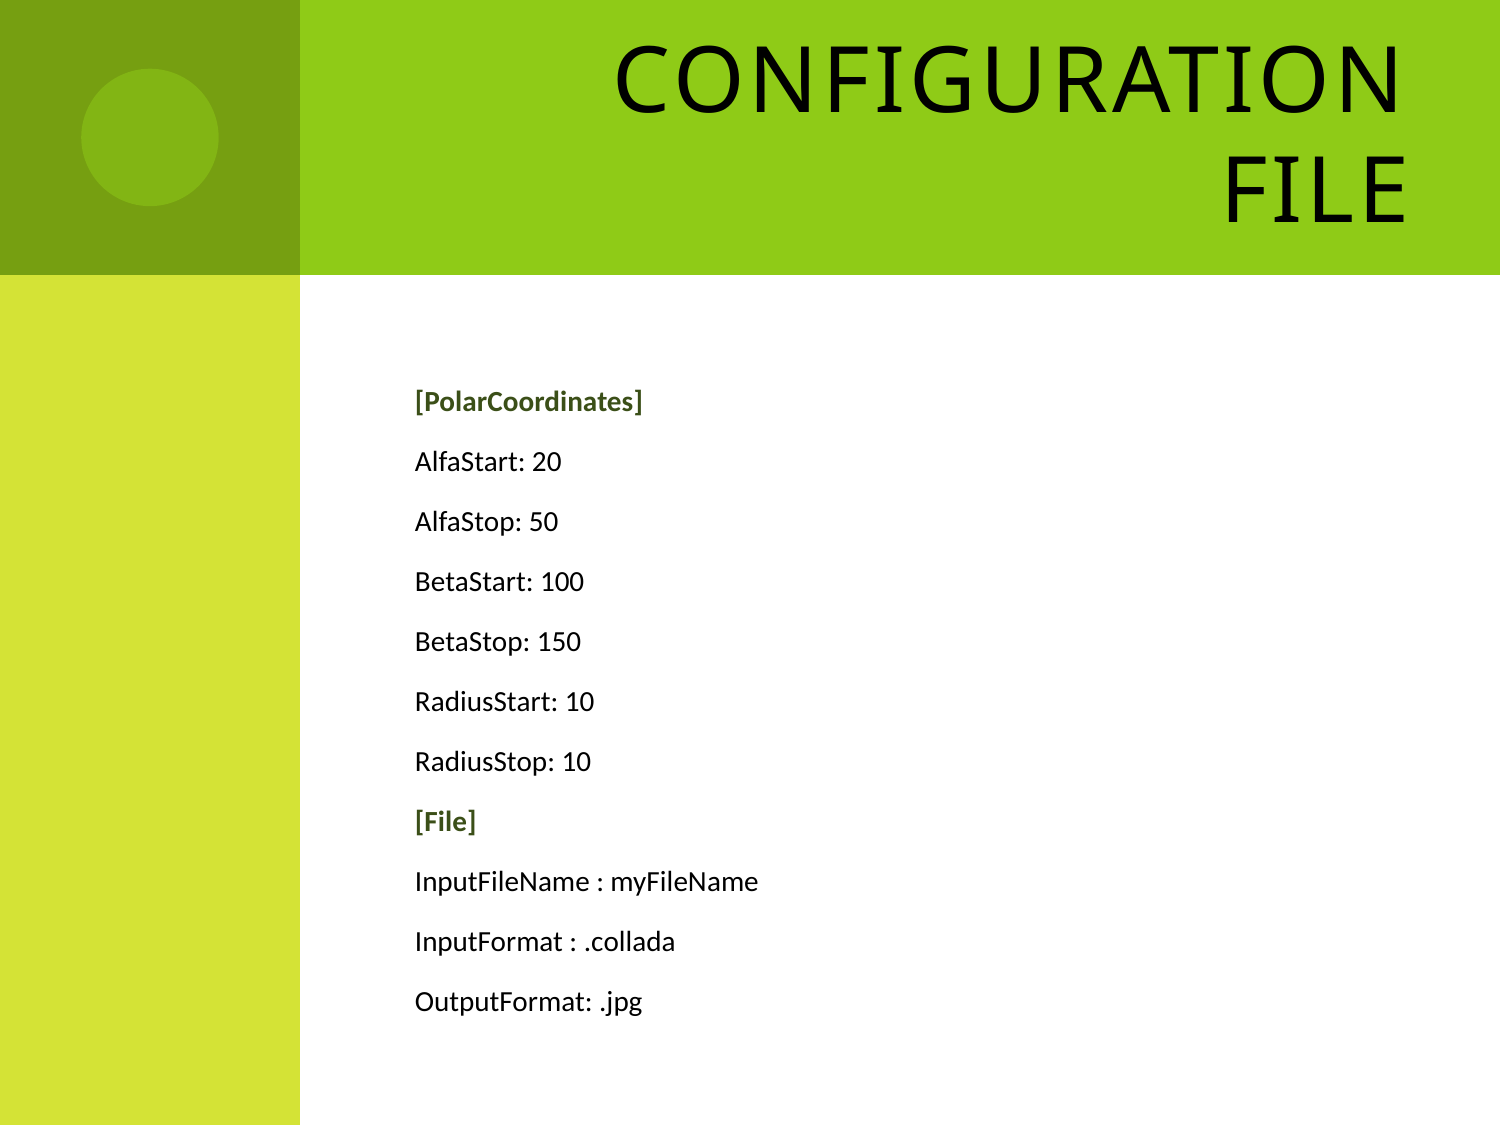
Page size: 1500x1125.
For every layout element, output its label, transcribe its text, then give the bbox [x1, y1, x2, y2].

title Configuration File [399, 37, 1425, 225]
list [PolarCoordinates] AlfaStart: 20 AlfaStop: 50 BetaStart: 100 BetaStop: 150 RadiusStart: 10 RadiusStop: 10 [File] InputFileName : myFileName InputFormat : .collada OutputFormat: .jpg [399, 375, 1425, 1005]
